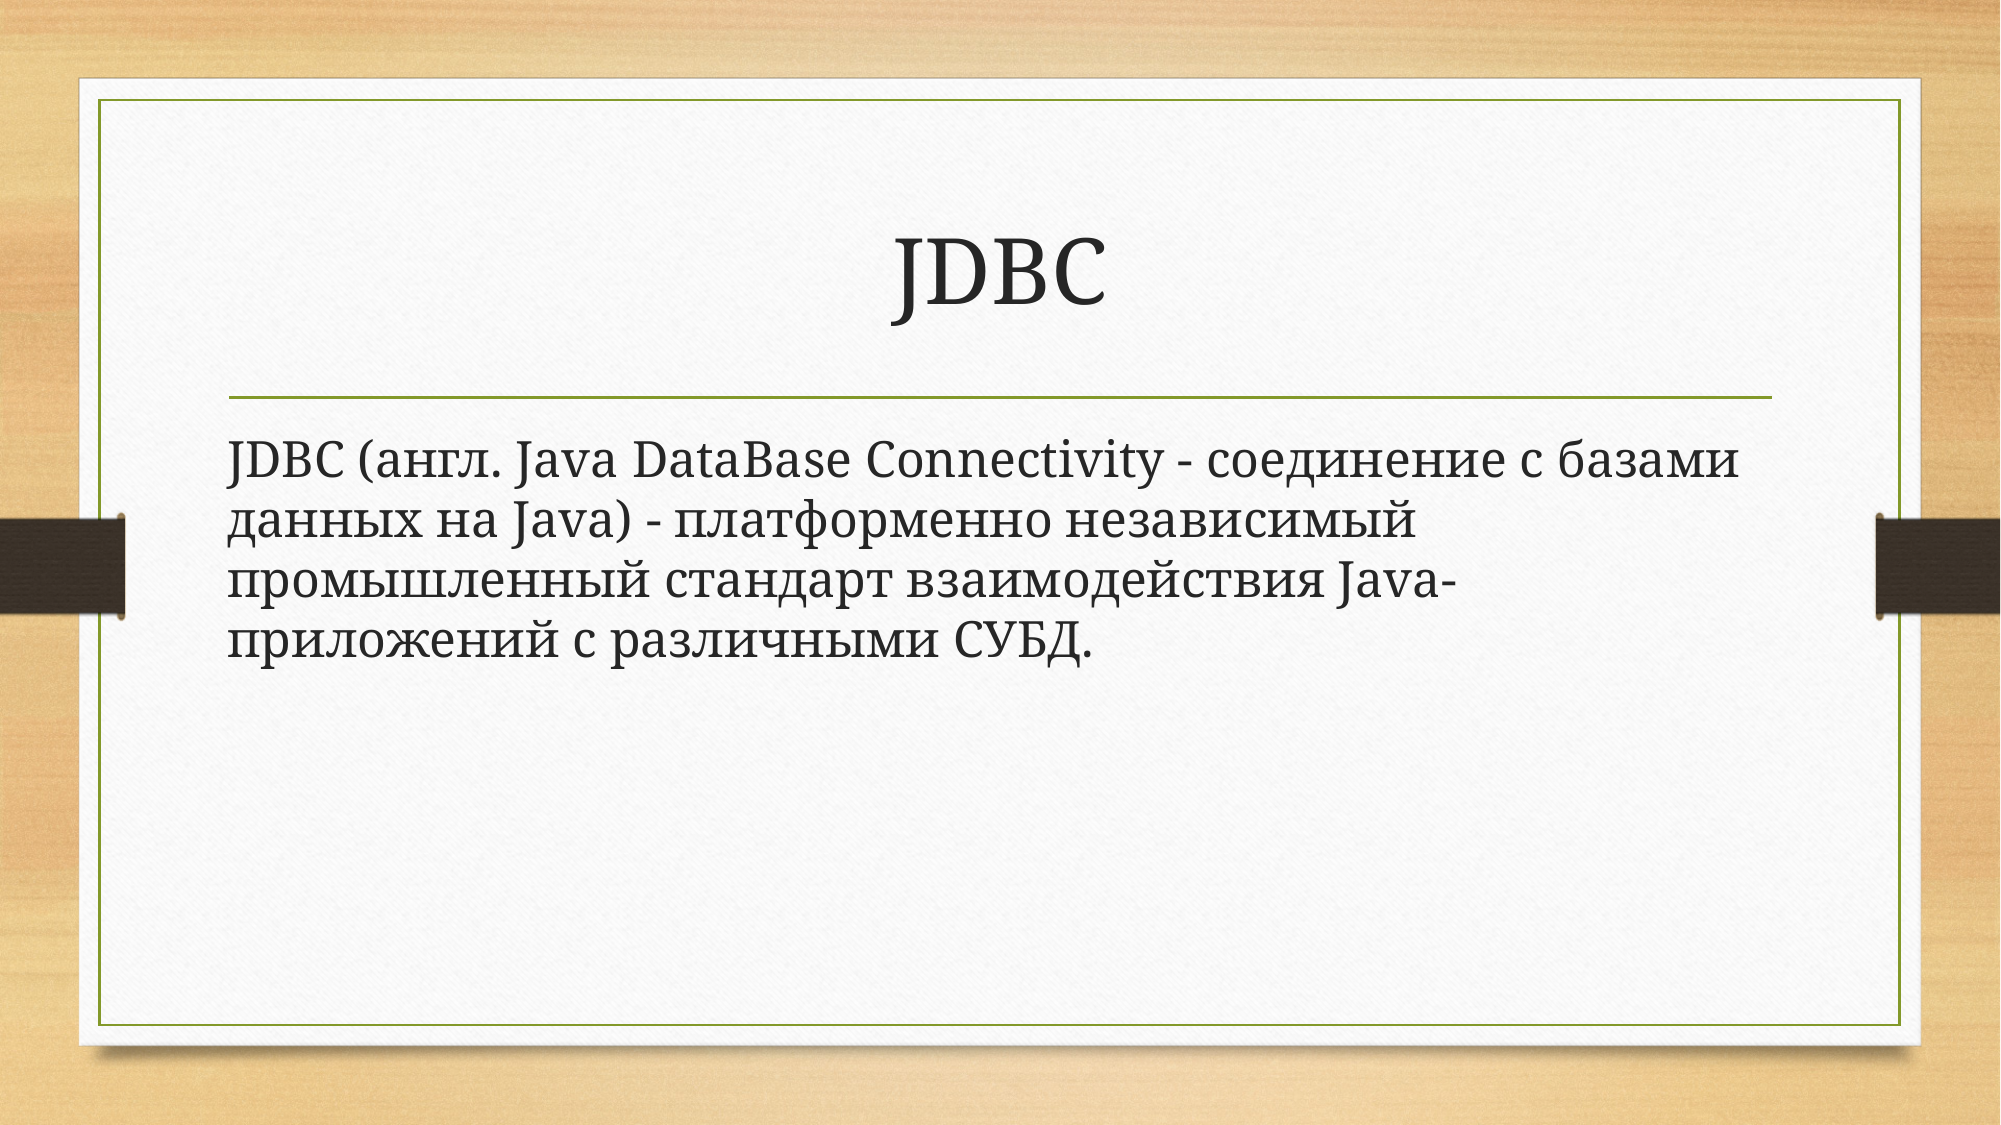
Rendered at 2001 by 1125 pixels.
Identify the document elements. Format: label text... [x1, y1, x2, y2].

picture [0, 0, 2001, 1125]
title JDBC [212, 161, 1788, 375]
list JDBC (англ. Java DataBase Connectivity - соединение с базами данных на Java) - платформенно независимый промышленный стандарт взаимодействия Java-приложений с различными СУБД. [212, 419, 1788, 964]
